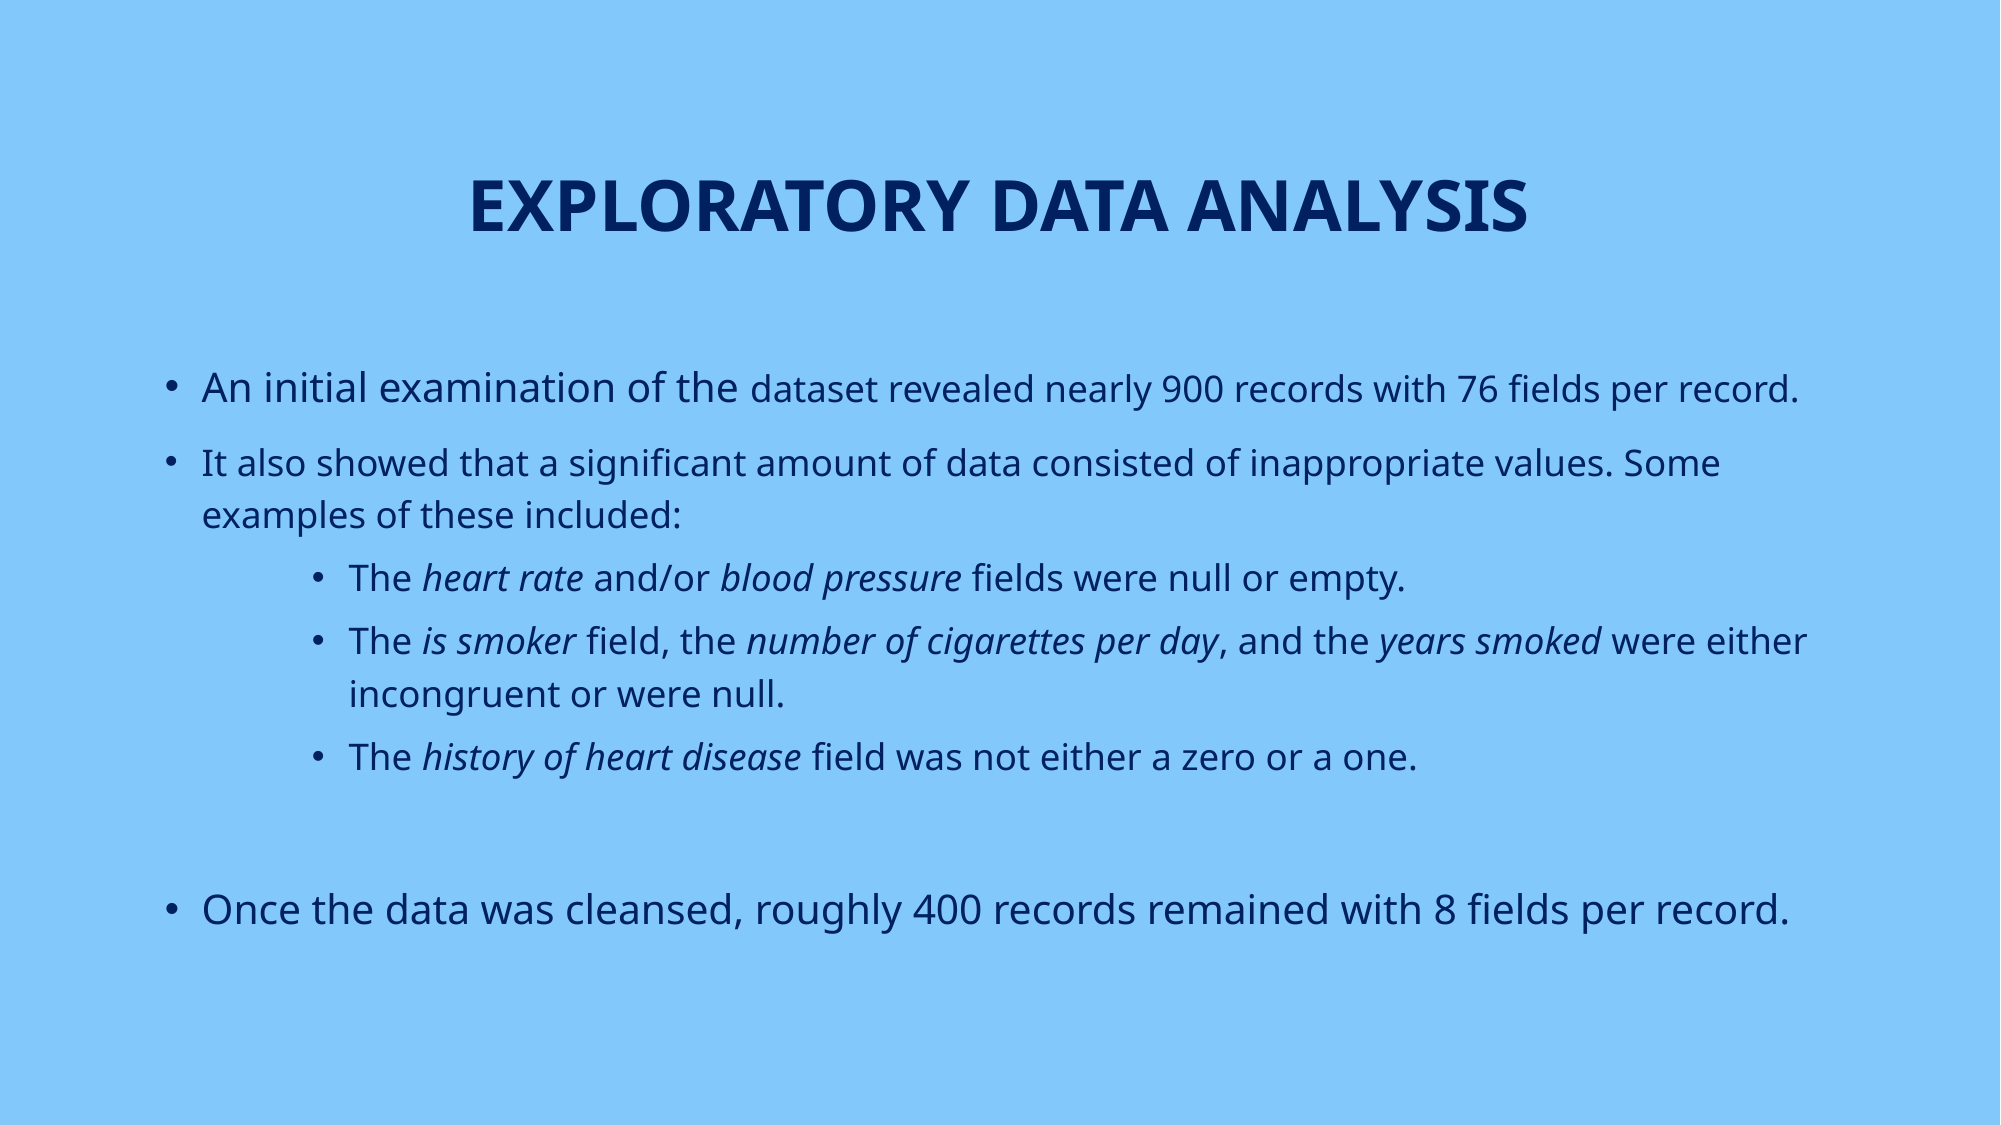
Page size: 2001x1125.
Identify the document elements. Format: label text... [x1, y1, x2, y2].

list An initial examination of the dataset revealed nearly 900 records with 76 fields per record. It also showed that a significant amount of data consisted of inappropriate values. Some examples of these included: The heart rate and/or blood pressure fields were null or empty. The is smoker field, the number of cigarettes per day, and the years smoked were either incongruent or were null. The history of heart disease field was not either a zero or a one. Once the data was cleansed, roughly 400 records remained with 8 fields per record. [149, 343, 1849, 950]
title Exploratory data analysis [149, 99, 1849, 318]
